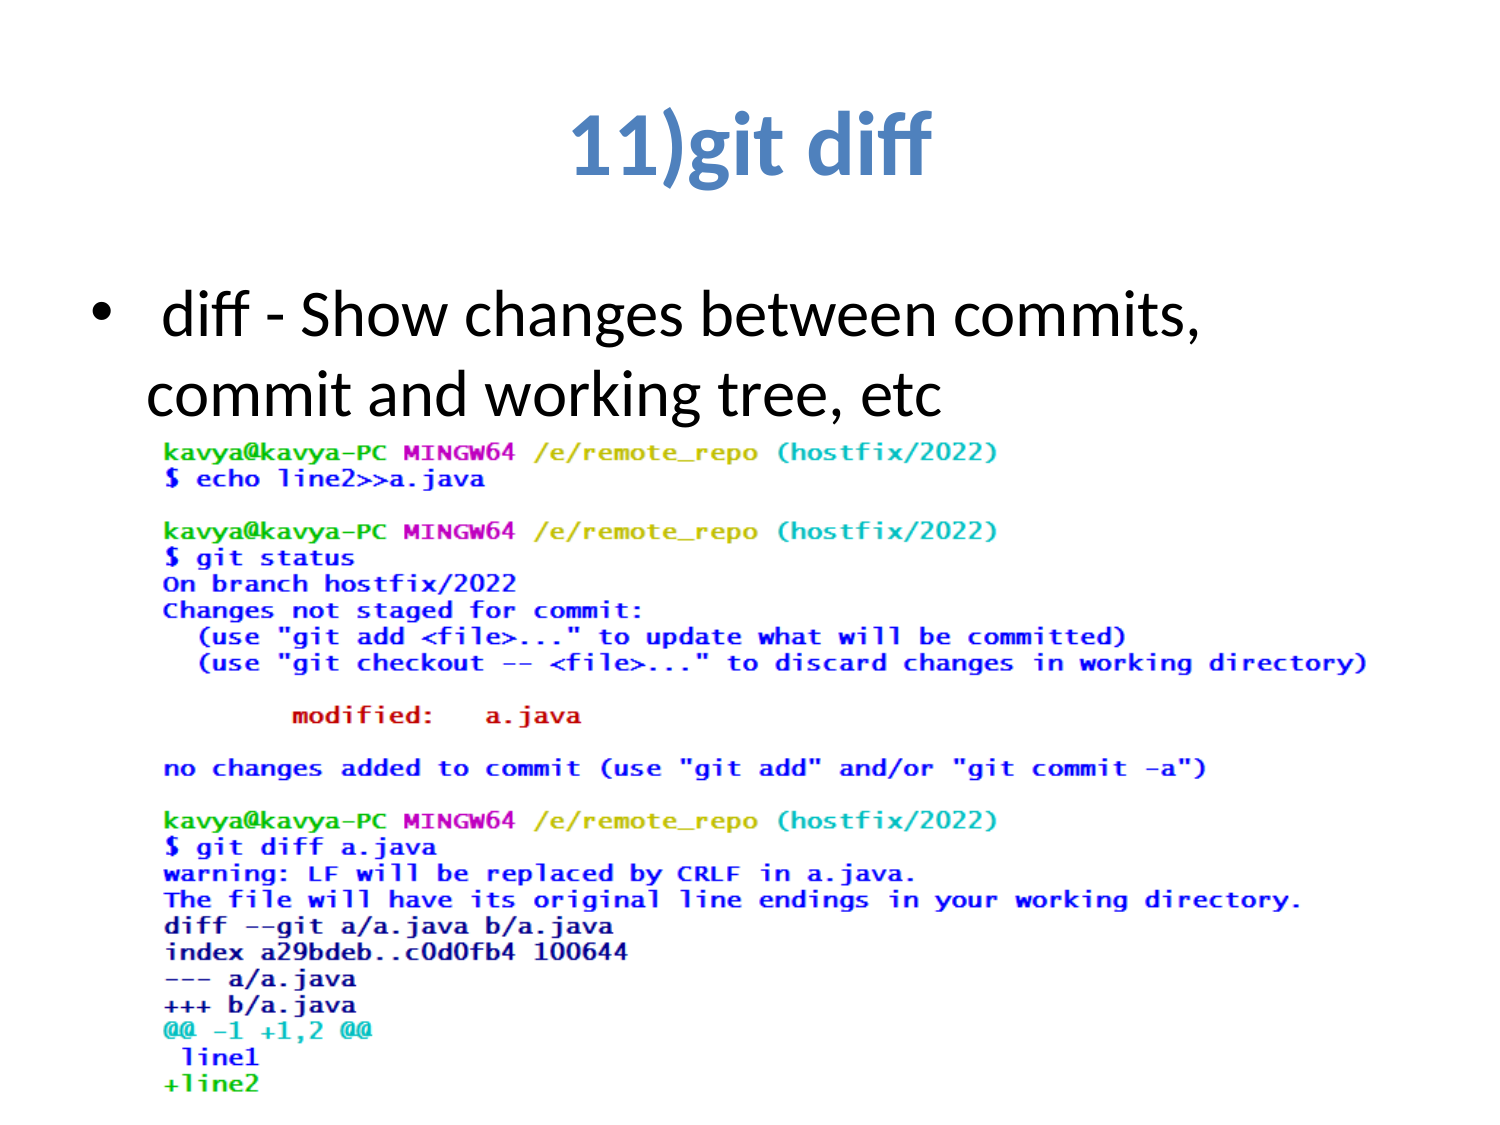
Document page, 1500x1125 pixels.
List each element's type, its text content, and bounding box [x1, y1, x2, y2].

list diff - Show changes between commits, commit and working tree, etc [75, 262, 1425, 1005]
title 11)git diff [75, 45, 1425, 233]
picture [162, 434, 1404, 1102]
